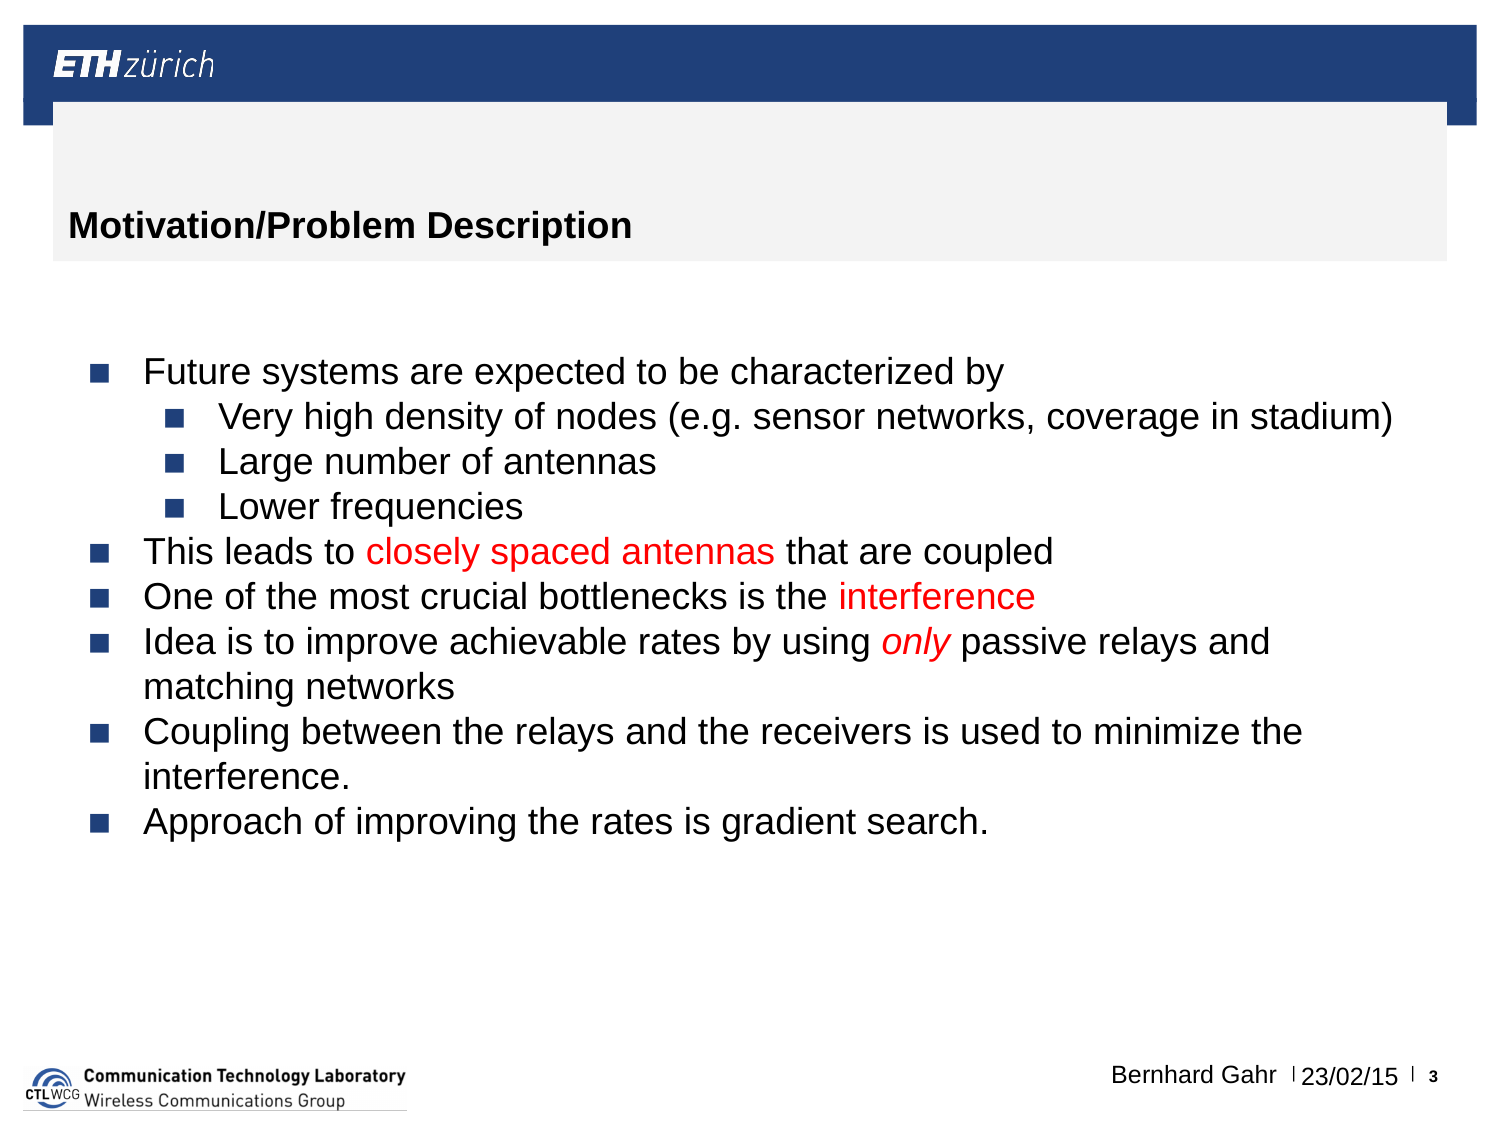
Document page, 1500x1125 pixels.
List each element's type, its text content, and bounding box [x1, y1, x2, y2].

slide_number 3 [1413, 1032, 1477, 1119]
title Motivation/Problem Description [53, 101, 1447, 262]
list Future systems are expected to be characterized by Very high density of nodes (e.g. sensor networks, coverage in stadium) Large number of antennas Lower frequencies This leads to closely spaced antennas that are coupled One of the most crucial bottlenecks is the interference Idea is to improve achievable rates by using only passive relays and matching networks Coupling between the relays and the receivers is used to minimize the interference. Approach of improving the rates is gradient search. [53, 332, 1447, 1023]
picture [53, 50, 213, 77]
picture [23, 1066, 407, 1111]
